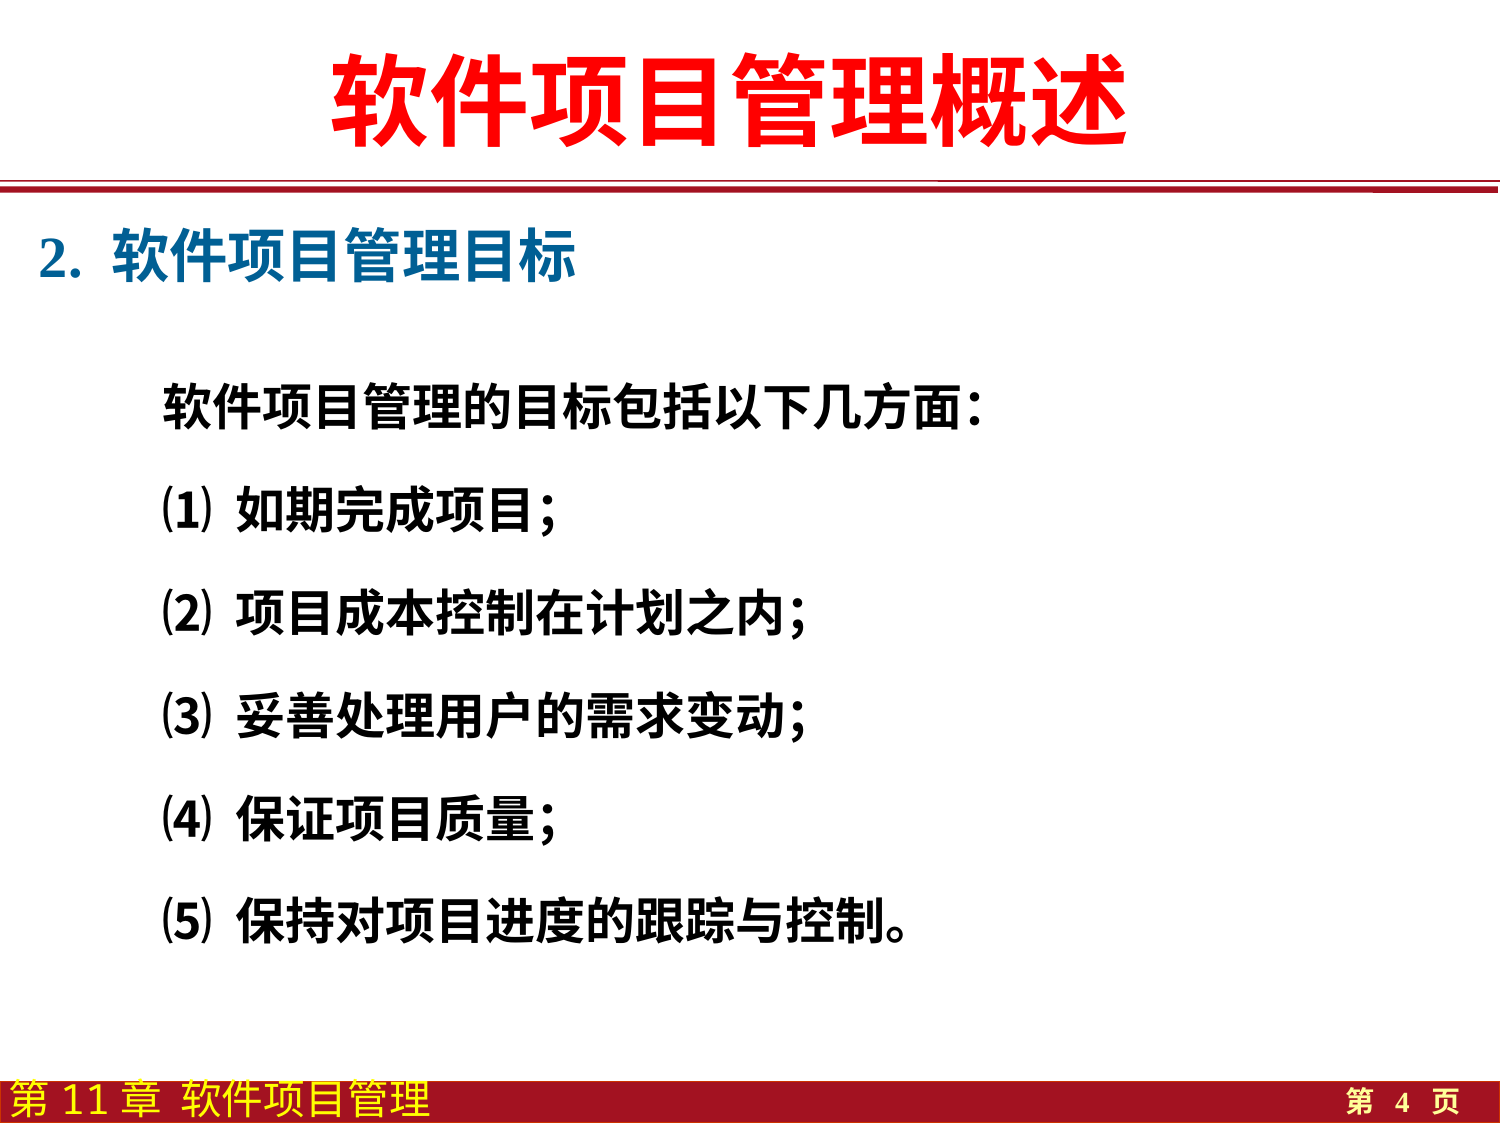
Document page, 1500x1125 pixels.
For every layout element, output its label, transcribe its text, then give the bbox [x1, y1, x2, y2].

text_box 2. 软件项目管理目标 [24, 211, 592, 297]
text_box 软件项目管理概述 [314, 46, 1290, 150]
text_box 软件项目管理的目标包括以下几方面： ⑴ 如期完成项目； ⑵ 项目成本控制在计划之内； ⑶ 妥善处理用户的需求变动； ⑷ 保证项目质量； ⑸ 保持对项目进度的跟踪与控制。 [147, 350, 1353, 958]
